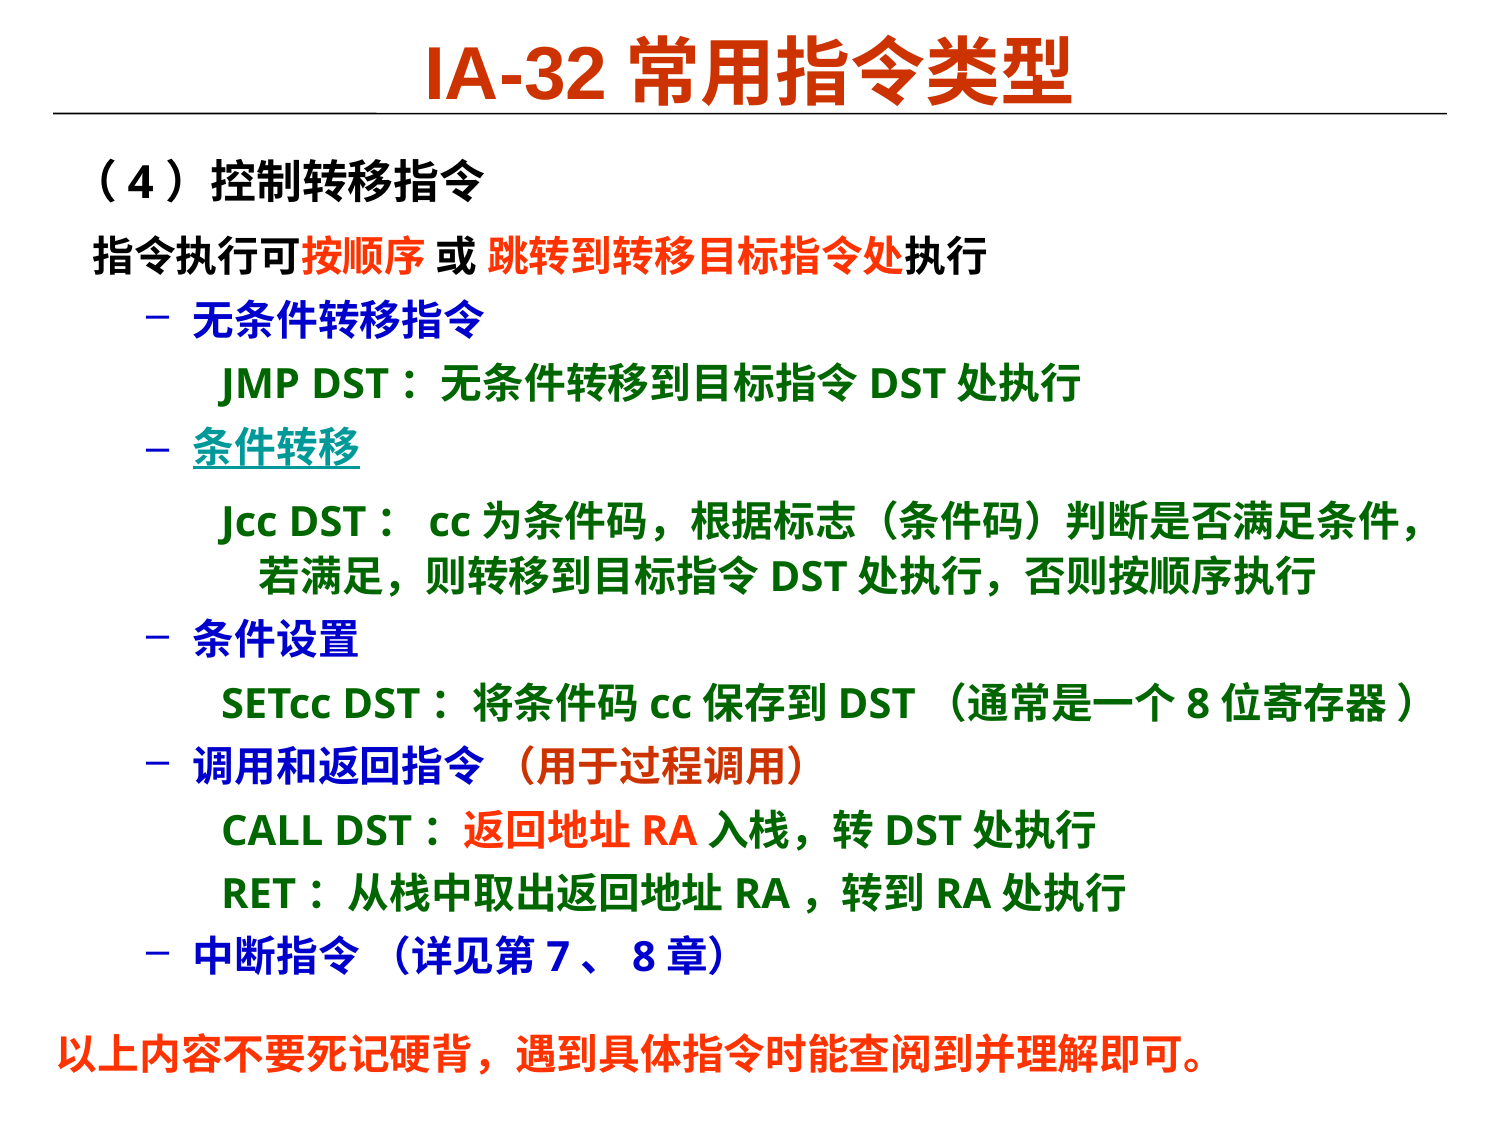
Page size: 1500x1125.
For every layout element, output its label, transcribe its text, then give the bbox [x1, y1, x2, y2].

text_box 以上内容不要死记硬背，遇到具体指令时能查阅到并理解即可。 [41, 1020, 1282, 1086]
title IA-32常用指令类型 [75, 23, 1425, 116]
list （4）控制转移指令 指令执行可按顺序 或 跳转到转移目标指令处执行 无条件转移指令 JMP DST：无条件转移到目标指令DST处执行 条件转移 Jcc DST：cc为条件码，根据标志（条件码）判断是否满足条件，若满足，则转移到目标指令DST处执行，否则按顺序执行 条件设置 SETcc DST：将条件码cc保存到DST（通常是一个8位寄存器 ） 调用和返回指令 （用于过程调用） CALL DST：返回地址RA入栈，转DST处执行 RET：从栈中取出返回地址RA，转到RA处执行 中断指令 （详见第7、8章） [55, 137, 1467, 994]
